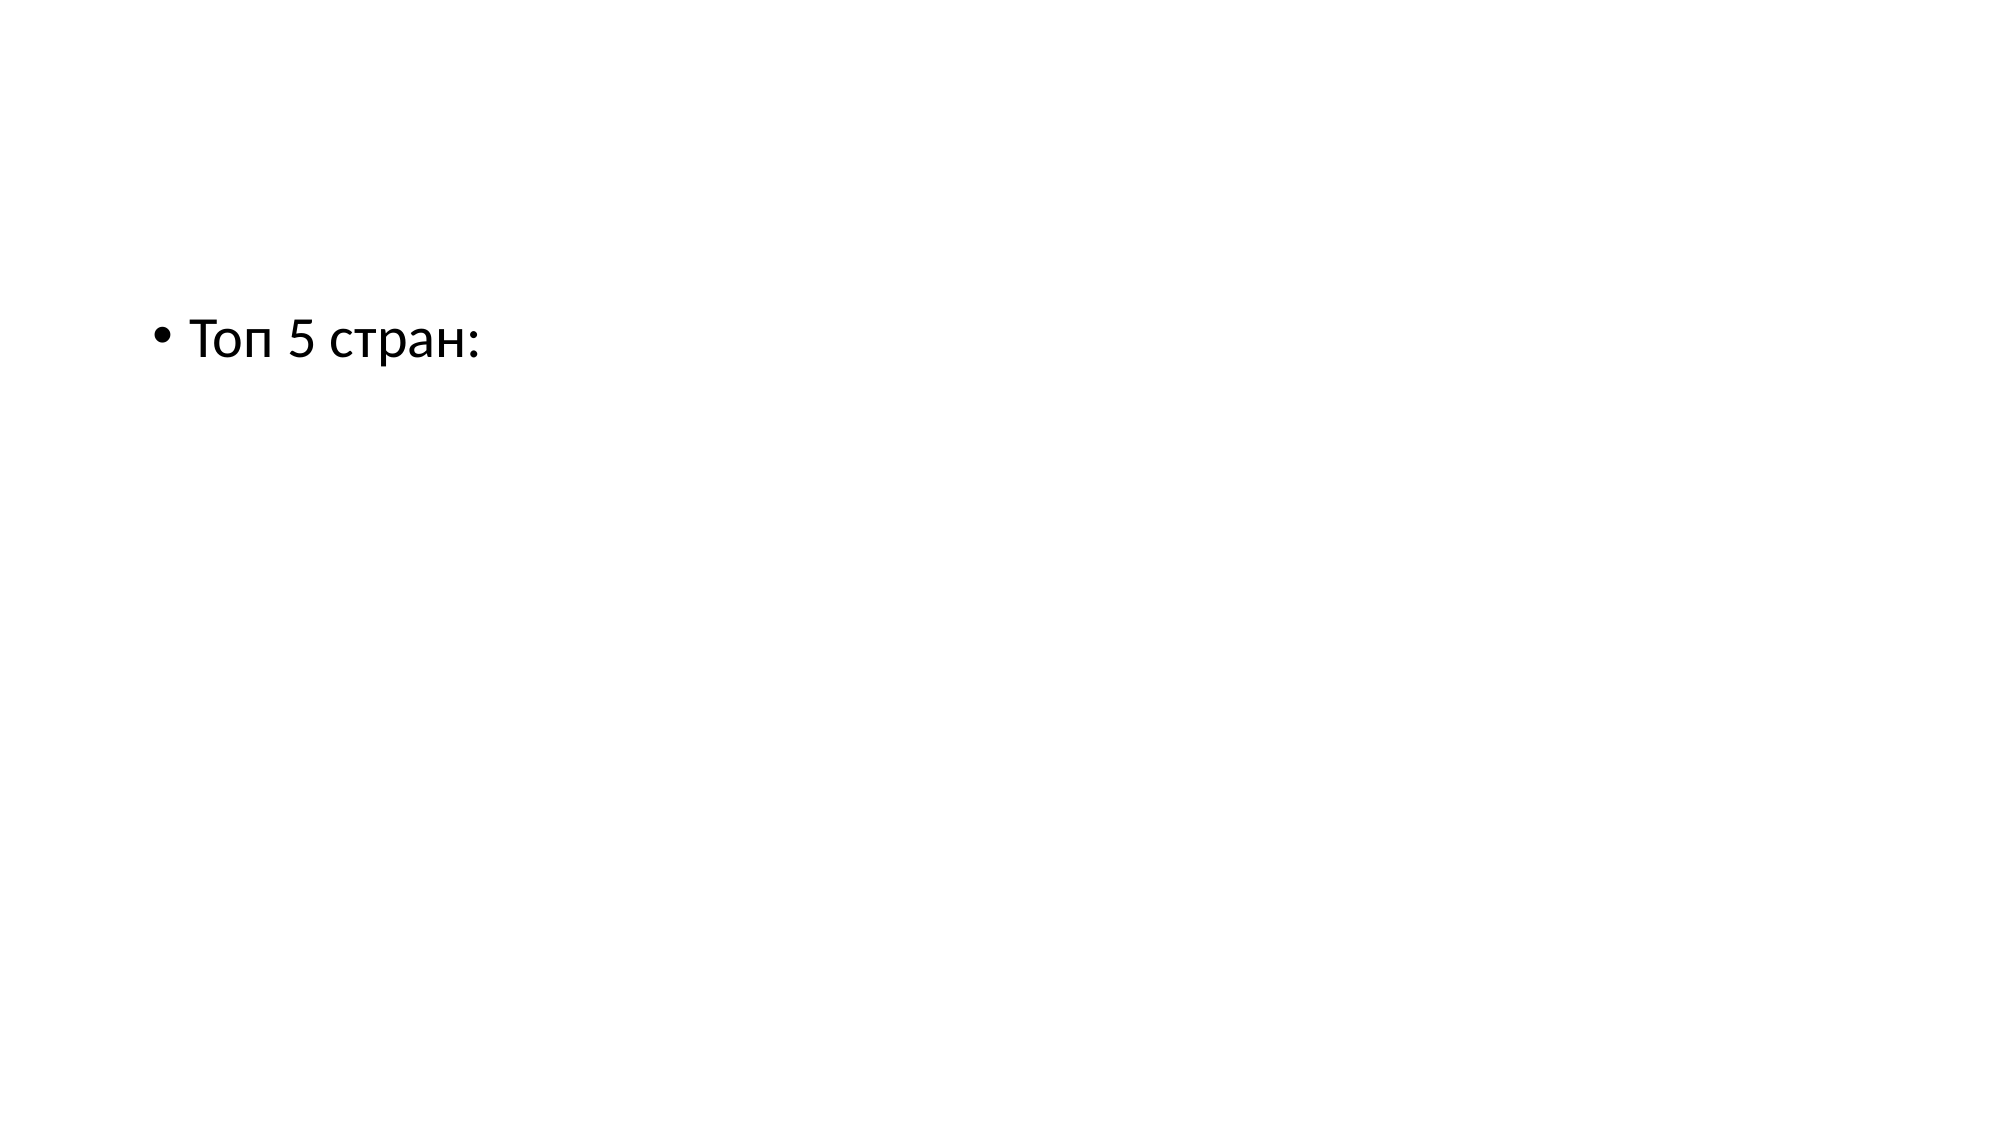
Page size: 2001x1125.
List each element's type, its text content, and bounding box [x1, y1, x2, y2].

list Топ 5 стран: [137, 299, 1863, 1014]
